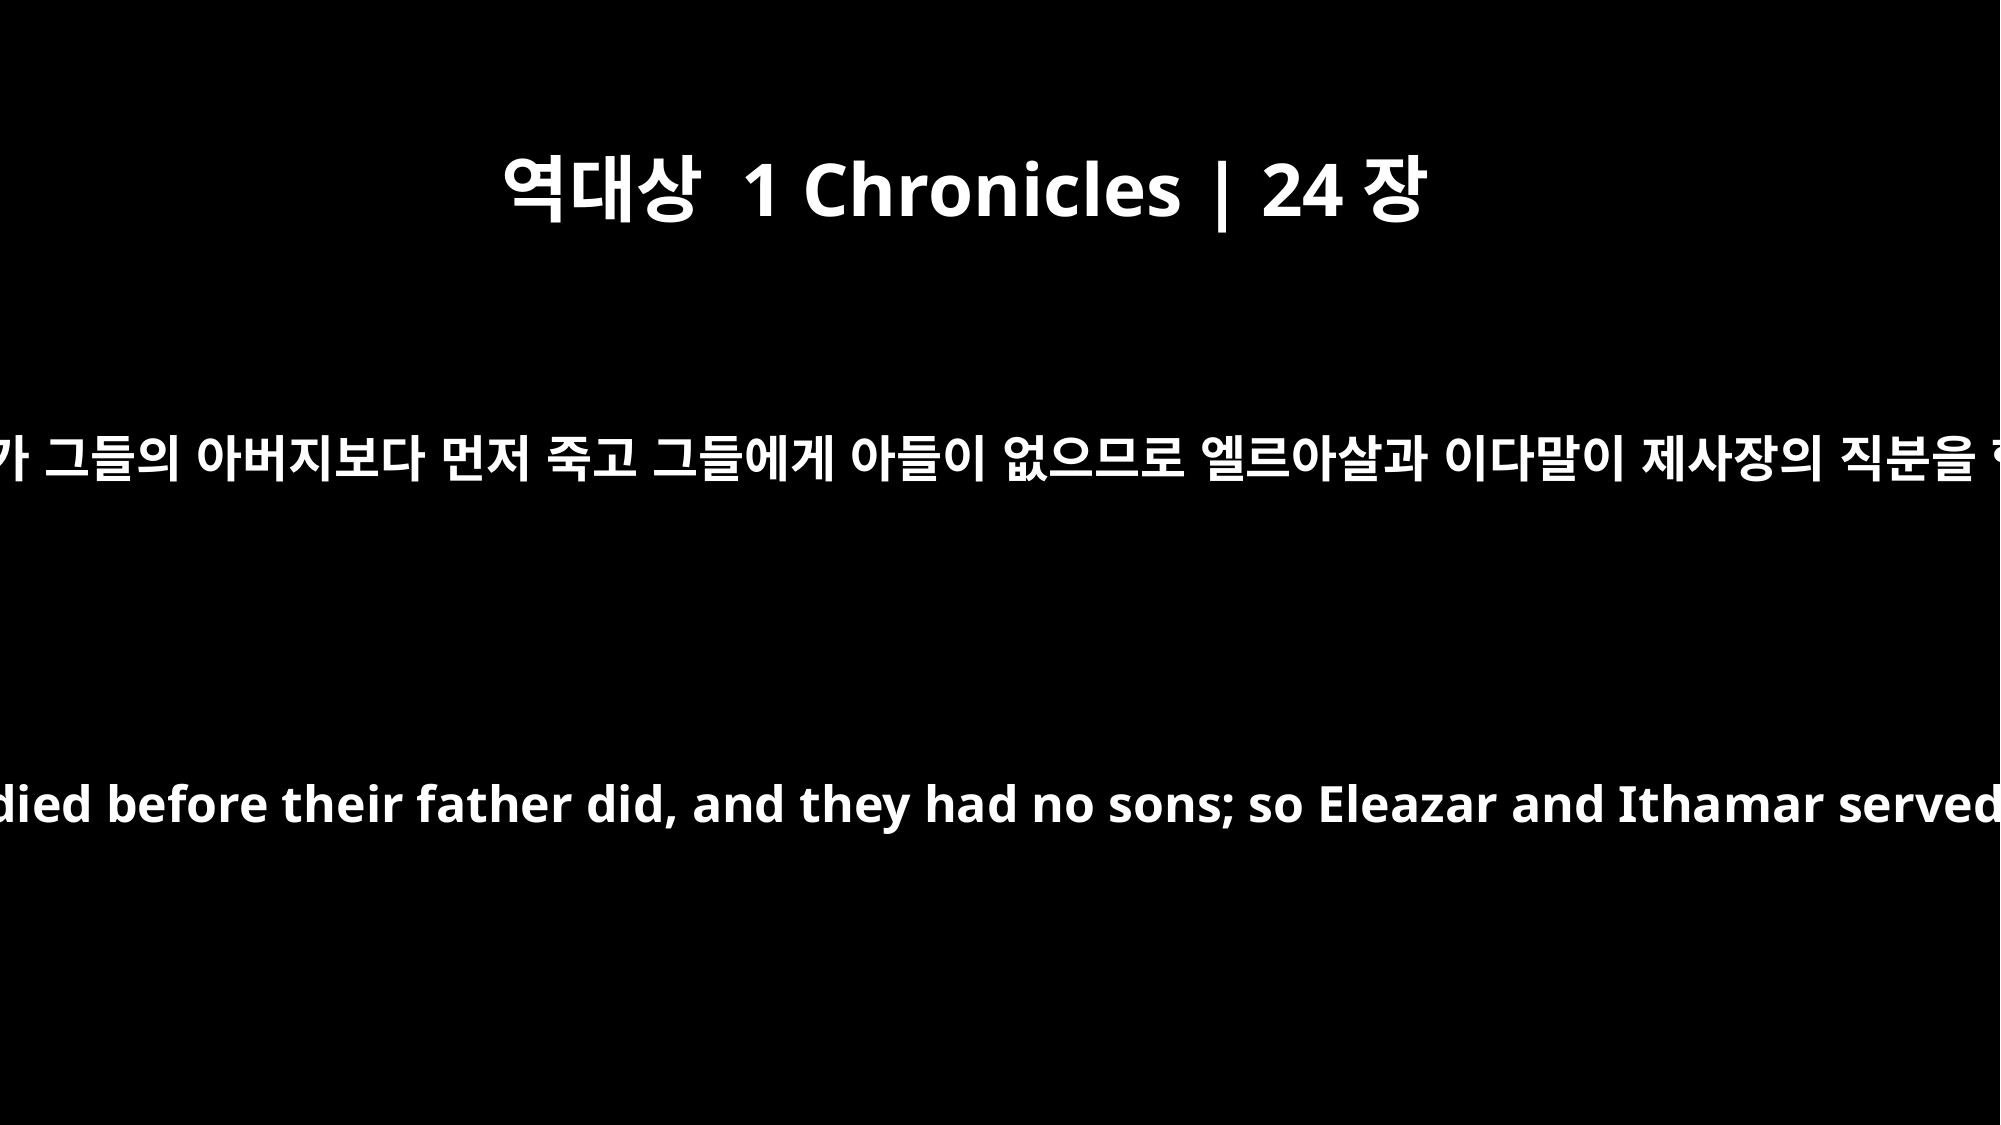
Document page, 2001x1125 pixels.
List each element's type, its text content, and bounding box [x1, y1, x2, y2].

text_box 2 나답과 아비후가 그들의 아버지보다 먼저 죽고 그들에게 아들이 없으므로 엘르아살과 이다말이 제사장의 직분을 행하였더라 [0, 359, 2000, 495]
text_box 역대상 1 Chronicles | 24장 [487, 136, 1445, 239]
text_box But Nadab and Abihu died before their father did, and they had no sons; so Eleazar and Ithamar served as the priests. [0, 764, 2000, 840]
